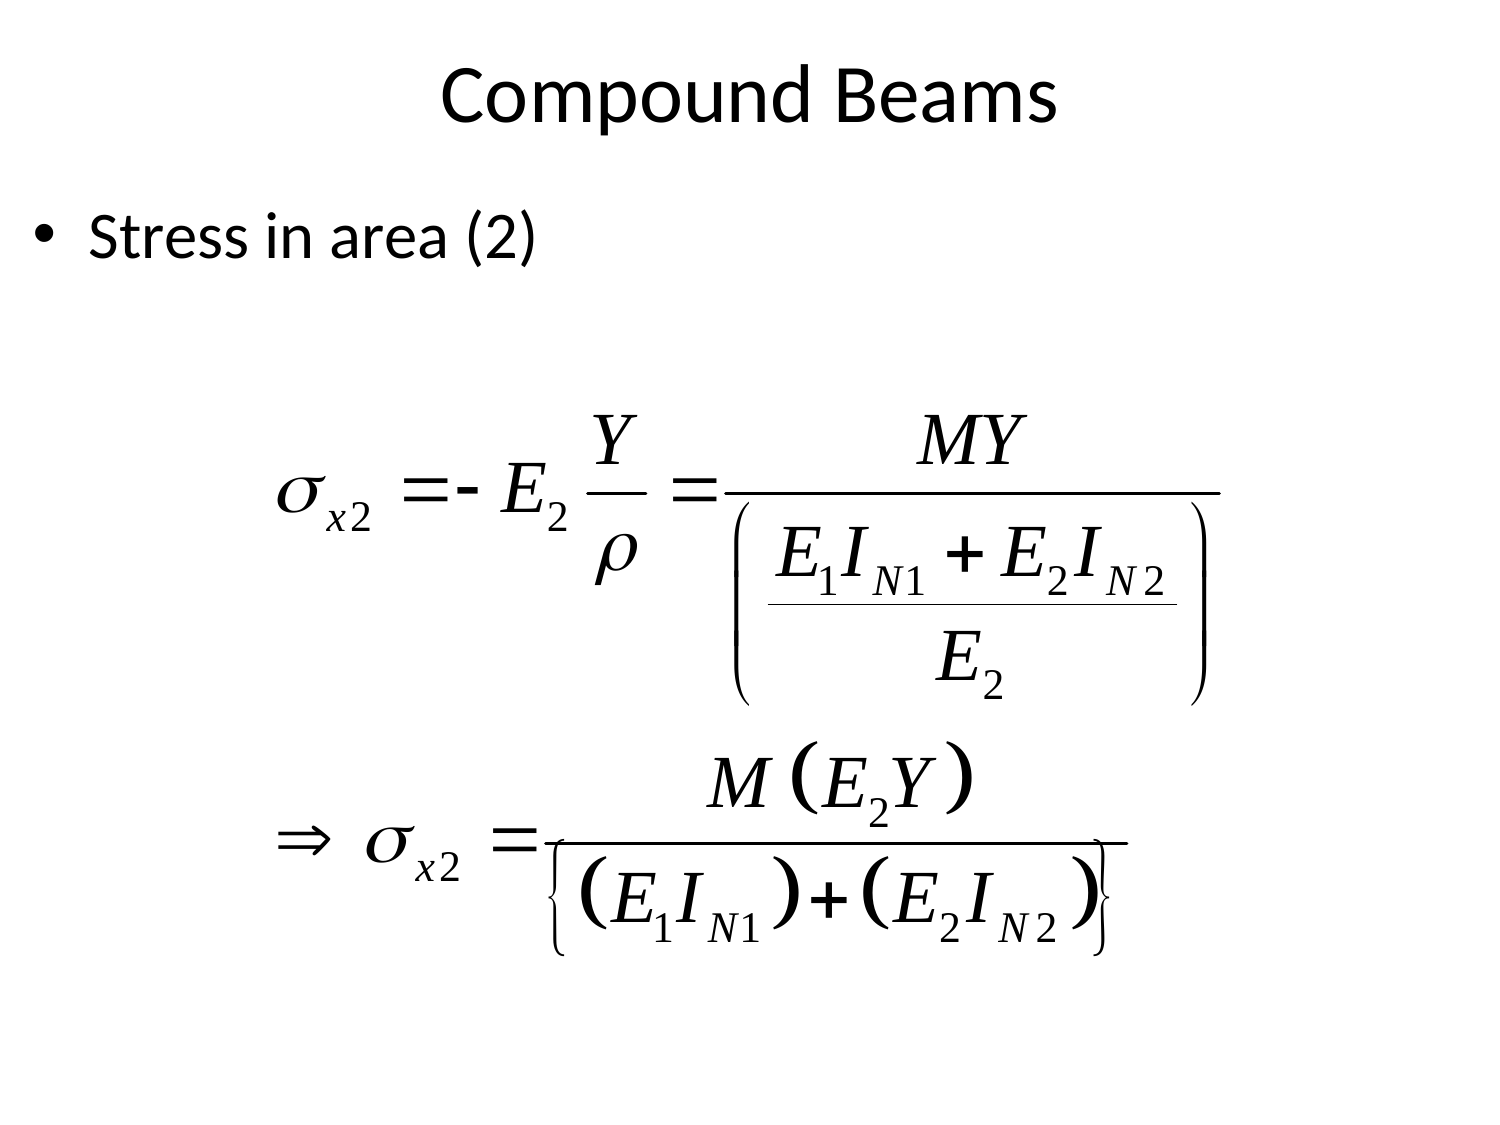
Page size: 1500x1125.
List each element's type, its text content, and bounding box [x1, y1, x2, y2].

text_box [265, 393, 1235, 970]
title Compound Beams [75, 0, 1425, 183]
list Stress in area (2) [17, 184, 1483, 1071]
